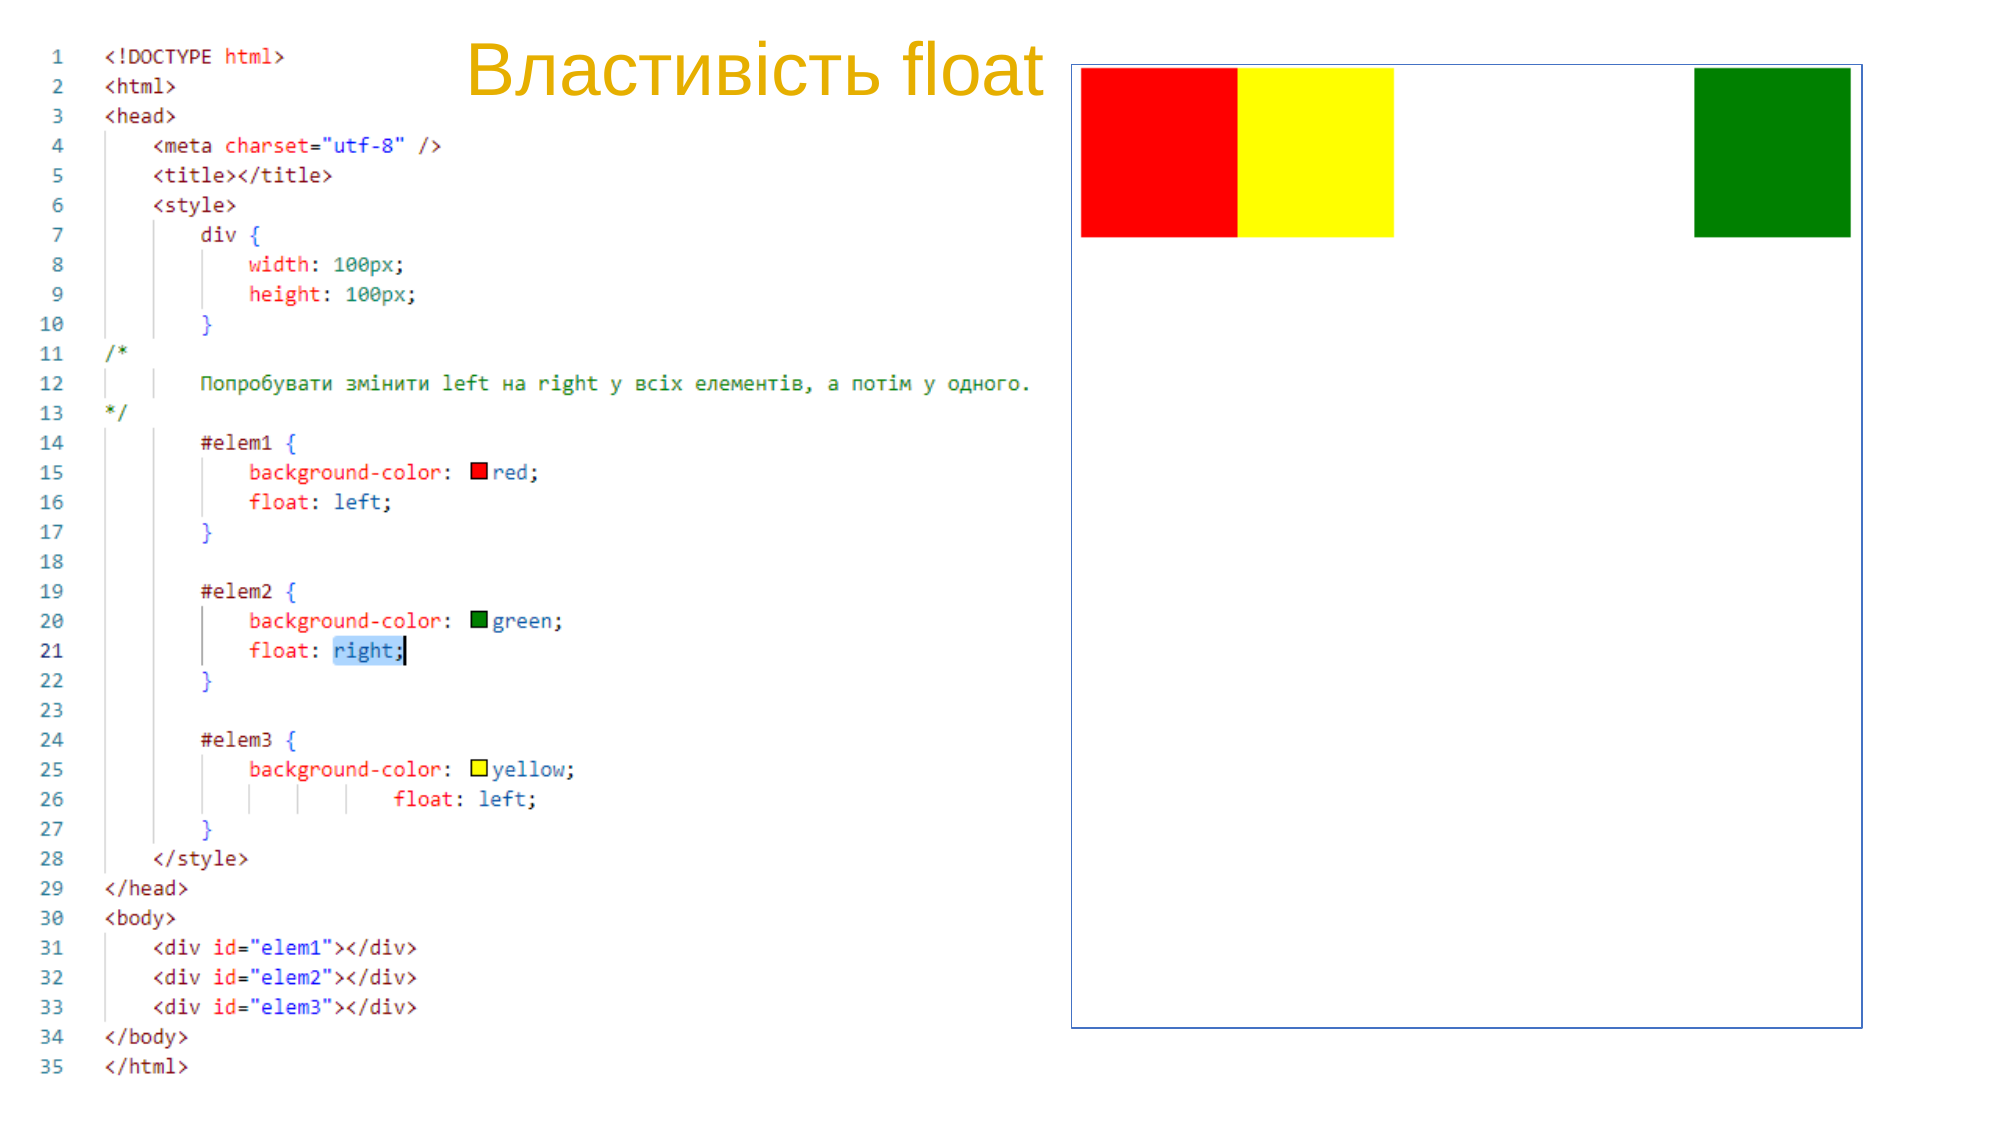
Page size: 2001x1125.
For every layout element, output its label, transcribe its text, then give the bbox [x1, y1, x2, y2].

picture [1072, 65, 1862, 1028]
text_box Властивість float [430, 12, 1203, 118]
picture [31, 41, 1039, 1080]
